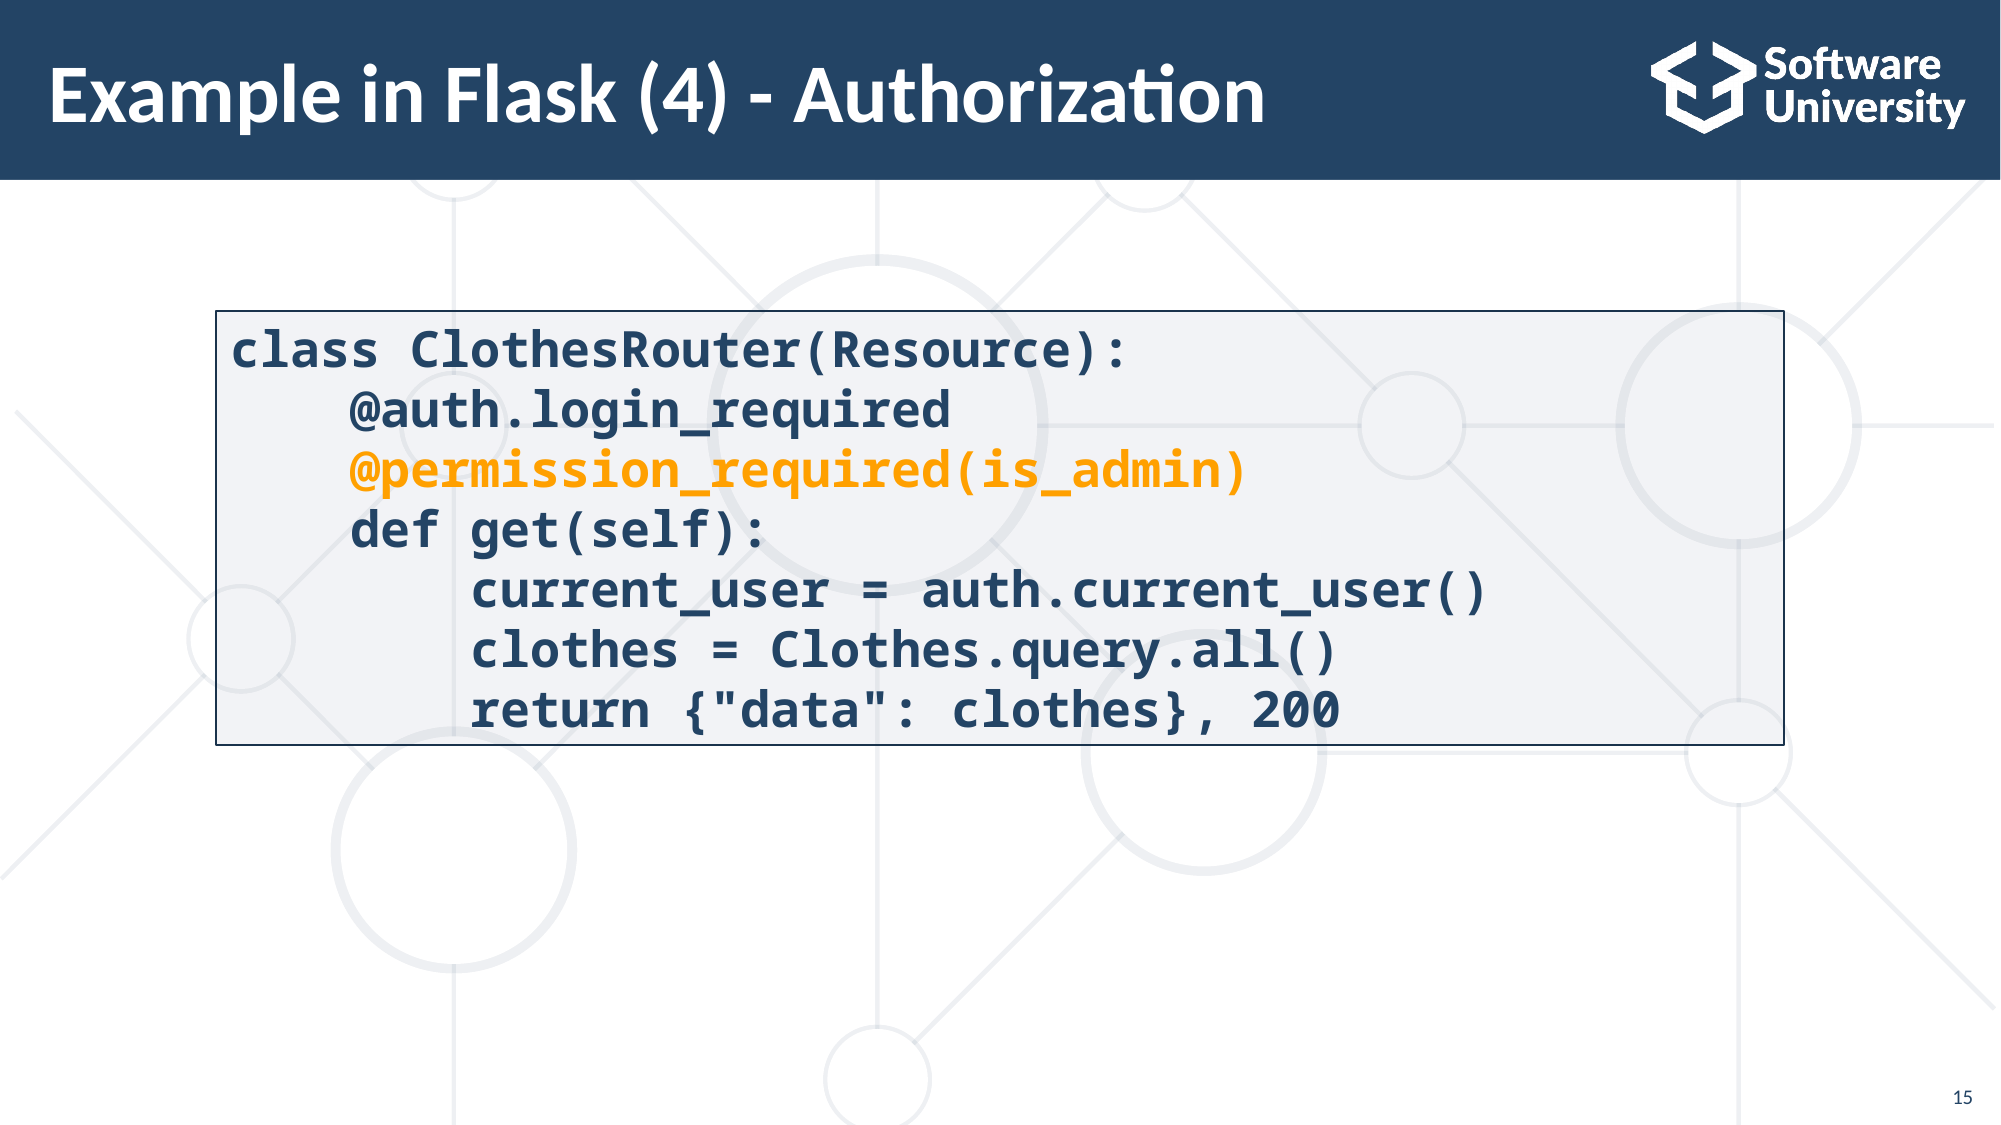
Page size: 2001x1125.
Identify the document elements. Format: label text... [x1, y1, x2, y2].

text_box class ClothesRouter(Resource): @auth.login_required @permission_required(is_admin) def get(self): current_user = auth.current_user() clothes = Clothes.query.all() return {"data": clothes}, 200 [216, 310, 1784, 746]
picture [1651, 41, 1966, 134]
title Example in Flask (4) - Authorization [31, 16, 1625, 162]
slide_number 15 [1927, 1067, 1989, 1117]
